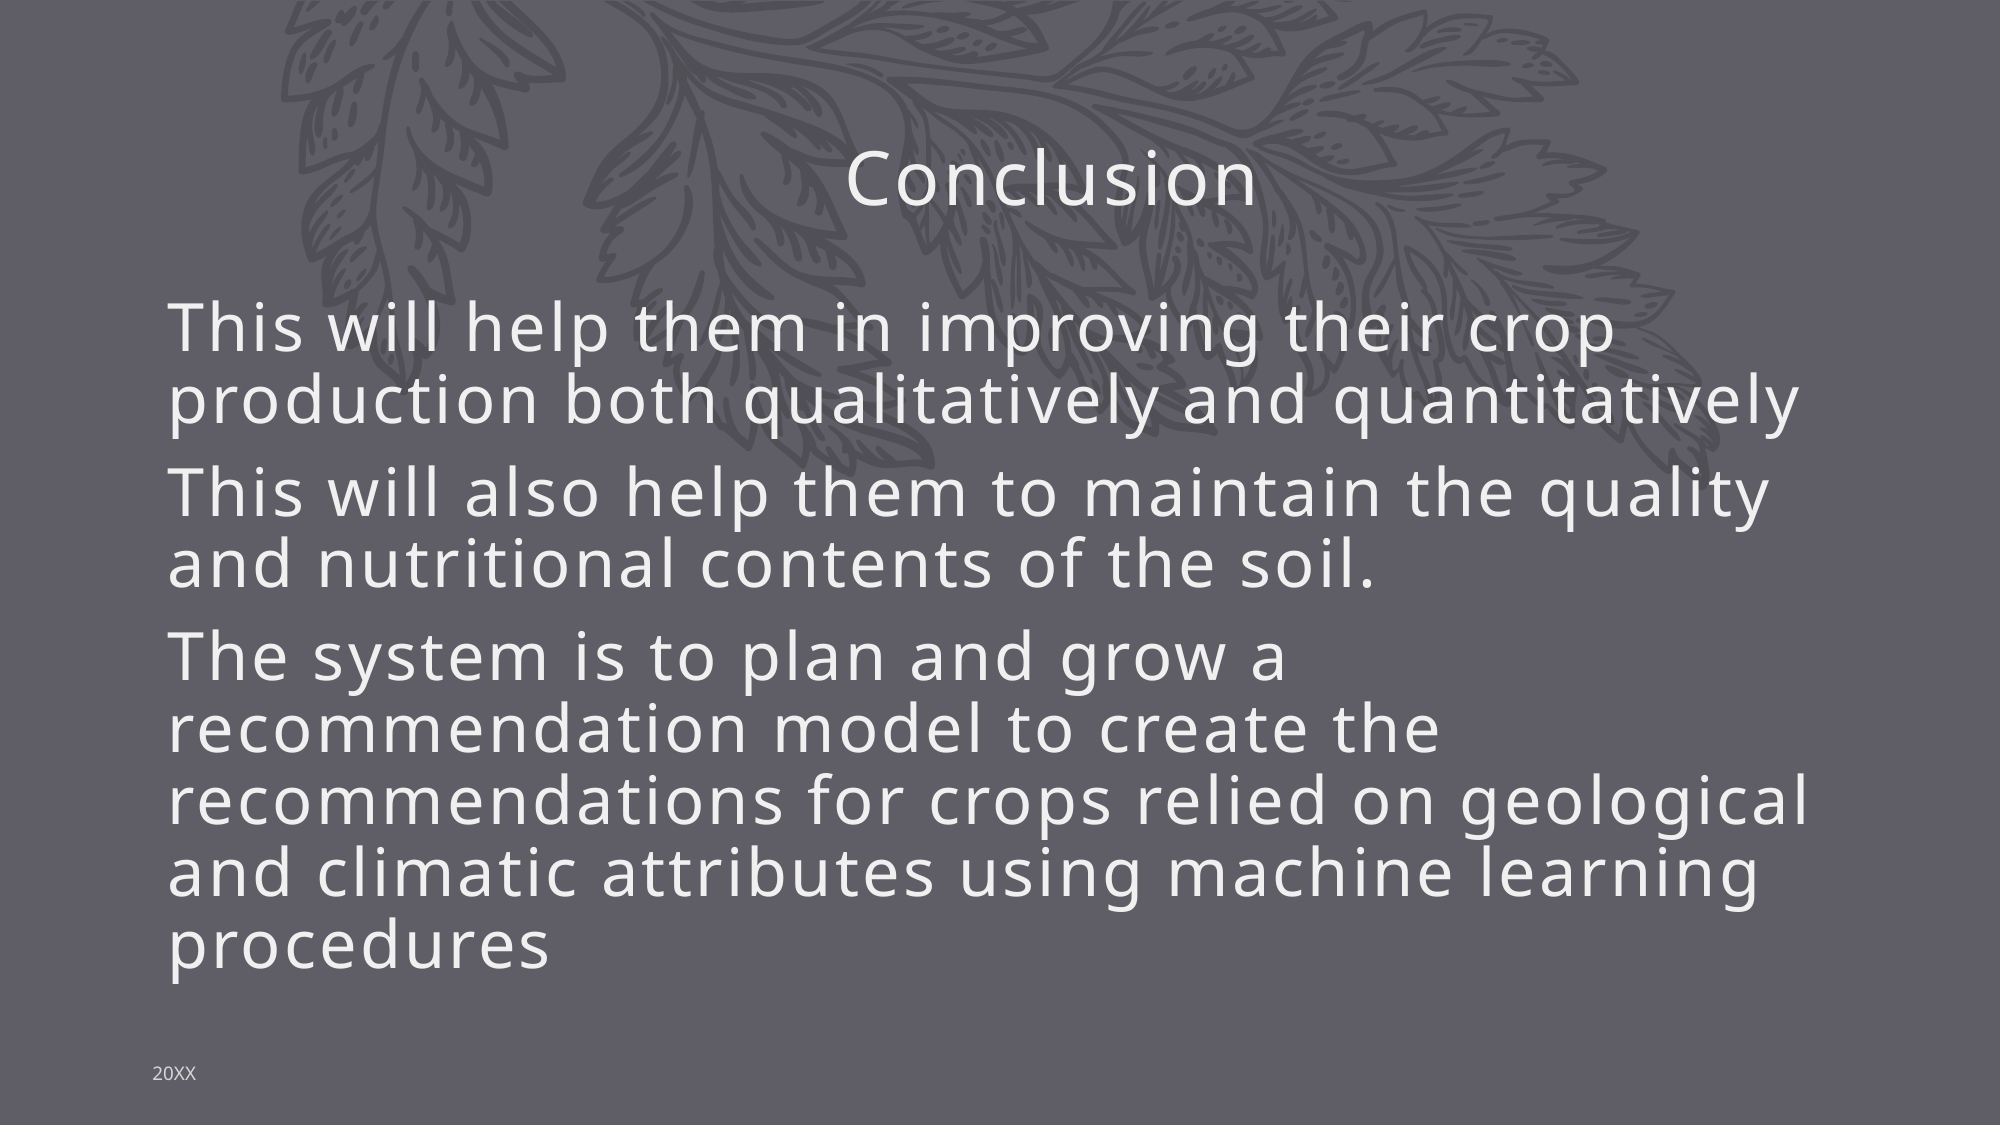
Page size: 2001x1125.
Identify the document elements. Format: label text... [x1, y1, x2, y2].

list This will help them in improving their crop production both qualitatively and quantitatively This will also help them to maintain the quality and nutritional contents of the soil. The system is to plan and grow a recommendation model to create the recommendations for crops relied on geological and climatic attributes using machine learning procedures [152, 395, 1878, 882]
title Conclusion [189, 113, 1915, 249]
slide_number 20XX [137, 1042, 588, 1103]
